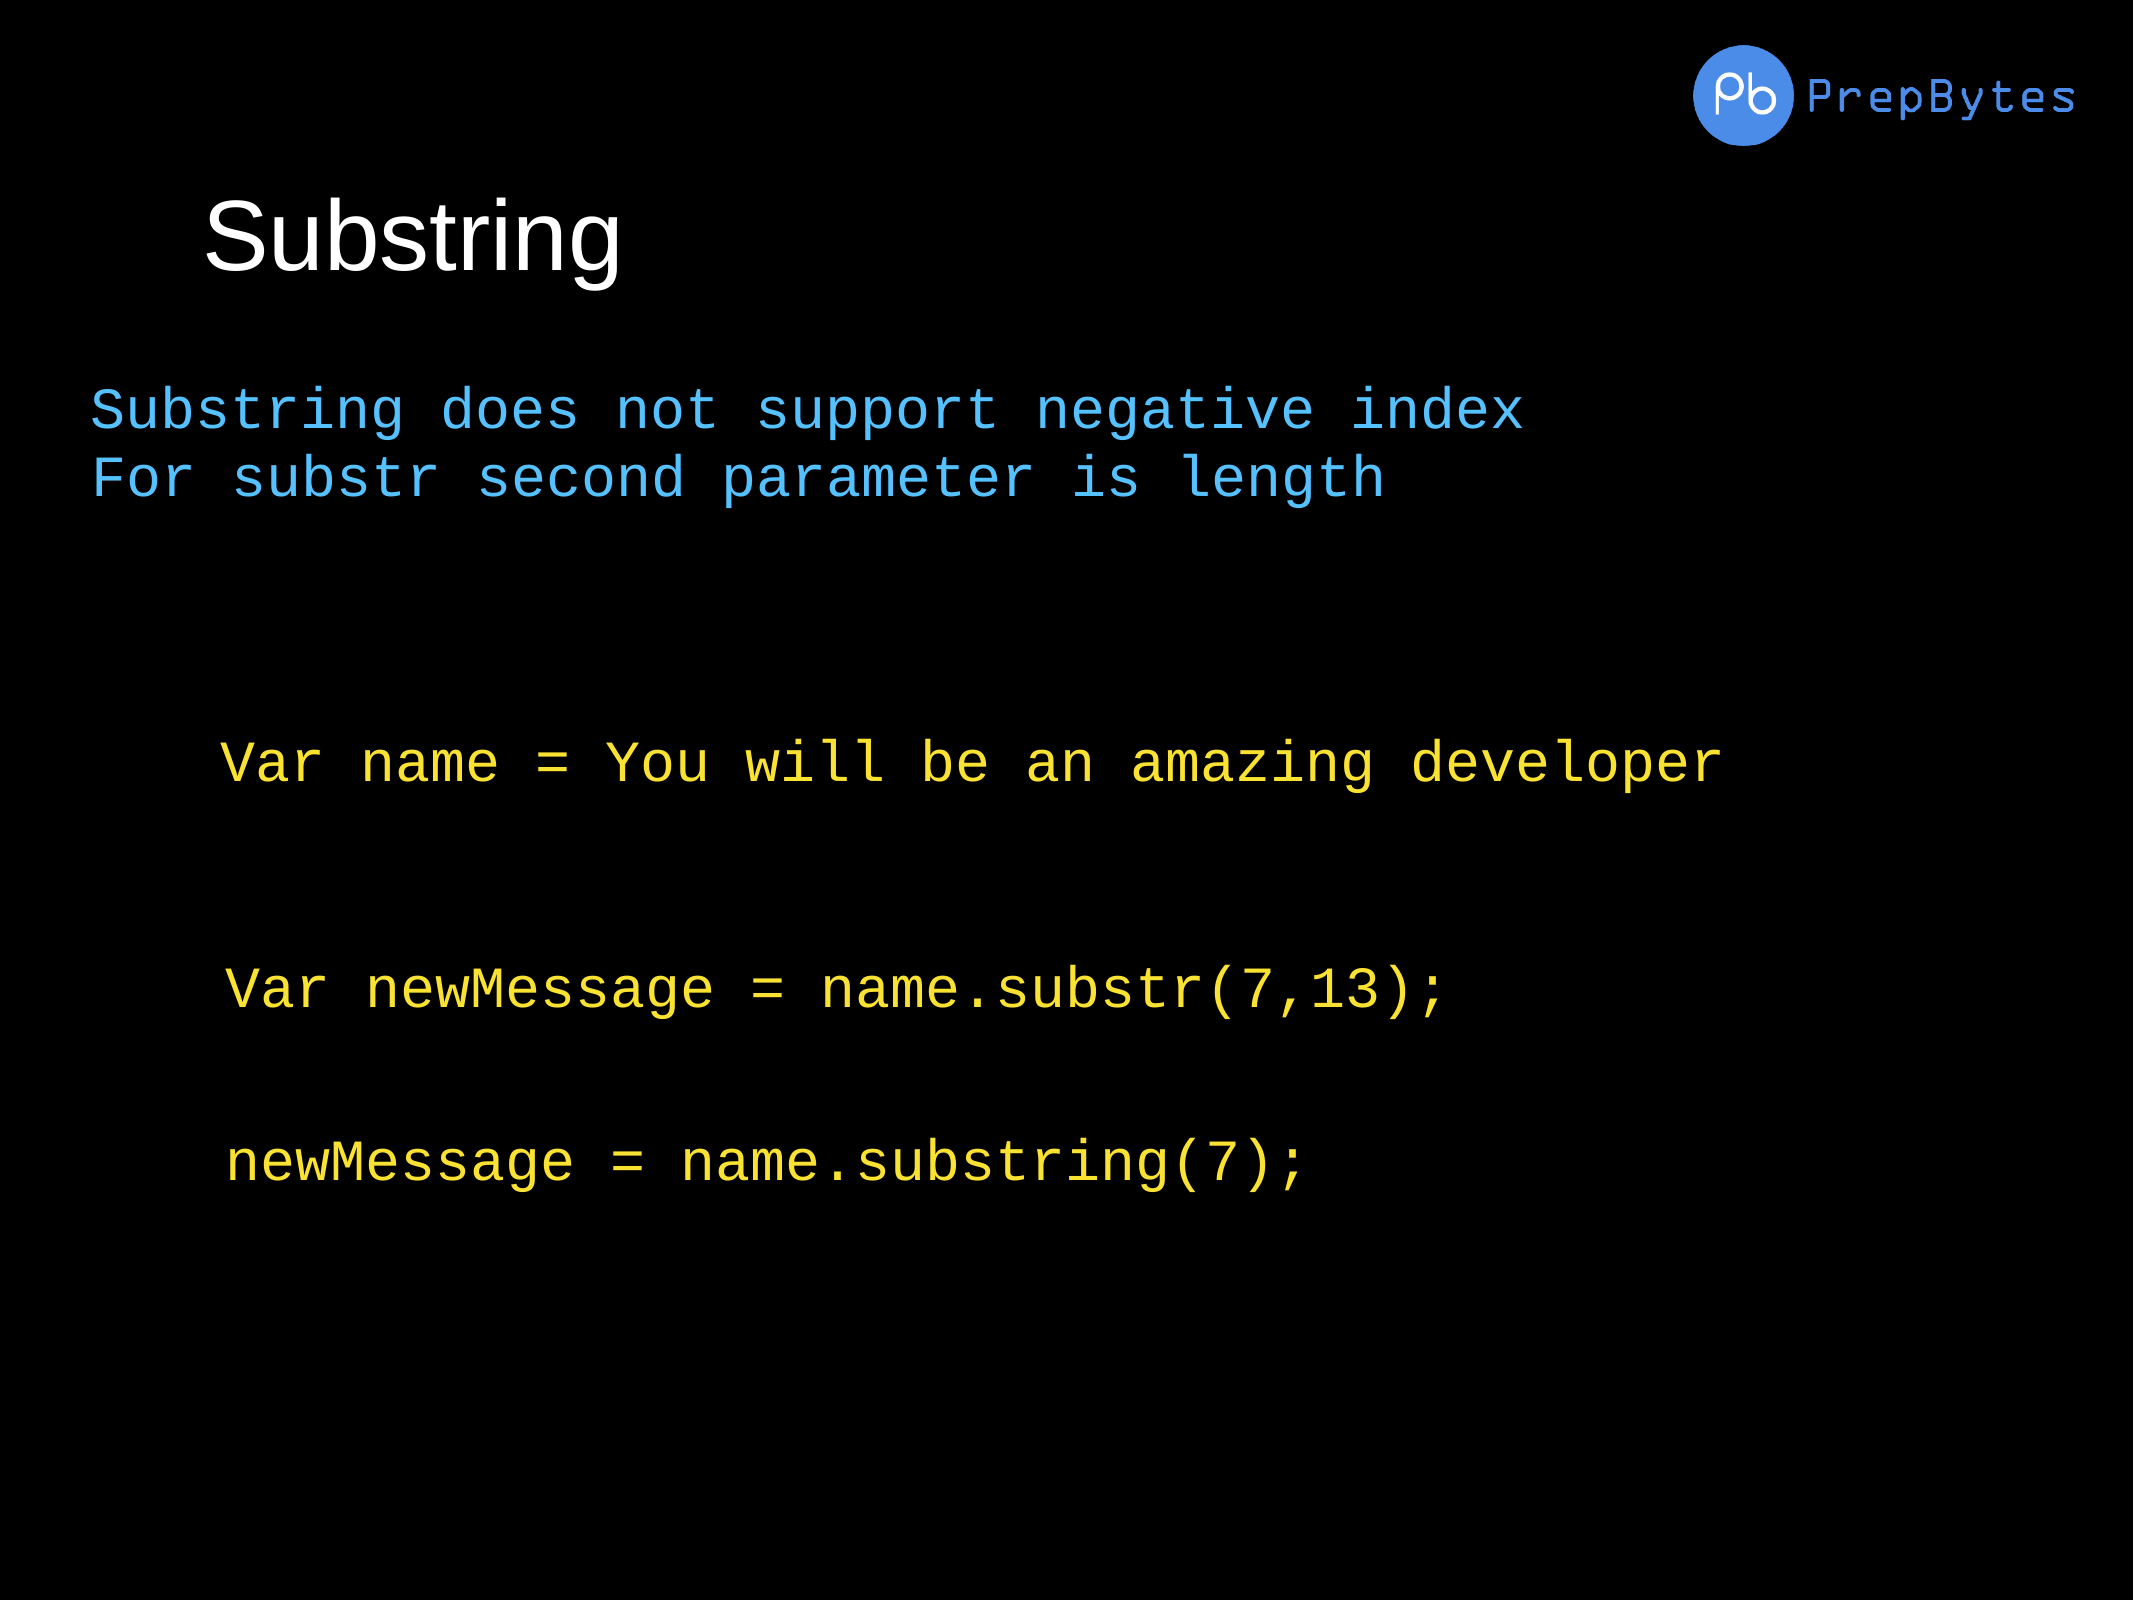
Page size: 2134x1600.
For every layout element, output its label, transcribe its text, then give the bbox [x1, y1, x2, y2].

picture [1692, 44, 2080, 147]
text_box Var name = You will be an amazing developer [216, 615, 1731, 798]
text_box Substring does not support negative index [85, 263, 1530, 445]
text_box For substr second parameter is length [86, 330, 1391, 513]
text_box Var newMessage = name.substr(7,13); newMessage = name.substring(7); [221, 841, 1456, 1197]
text_box Substring [197, 58, 629, 263]
